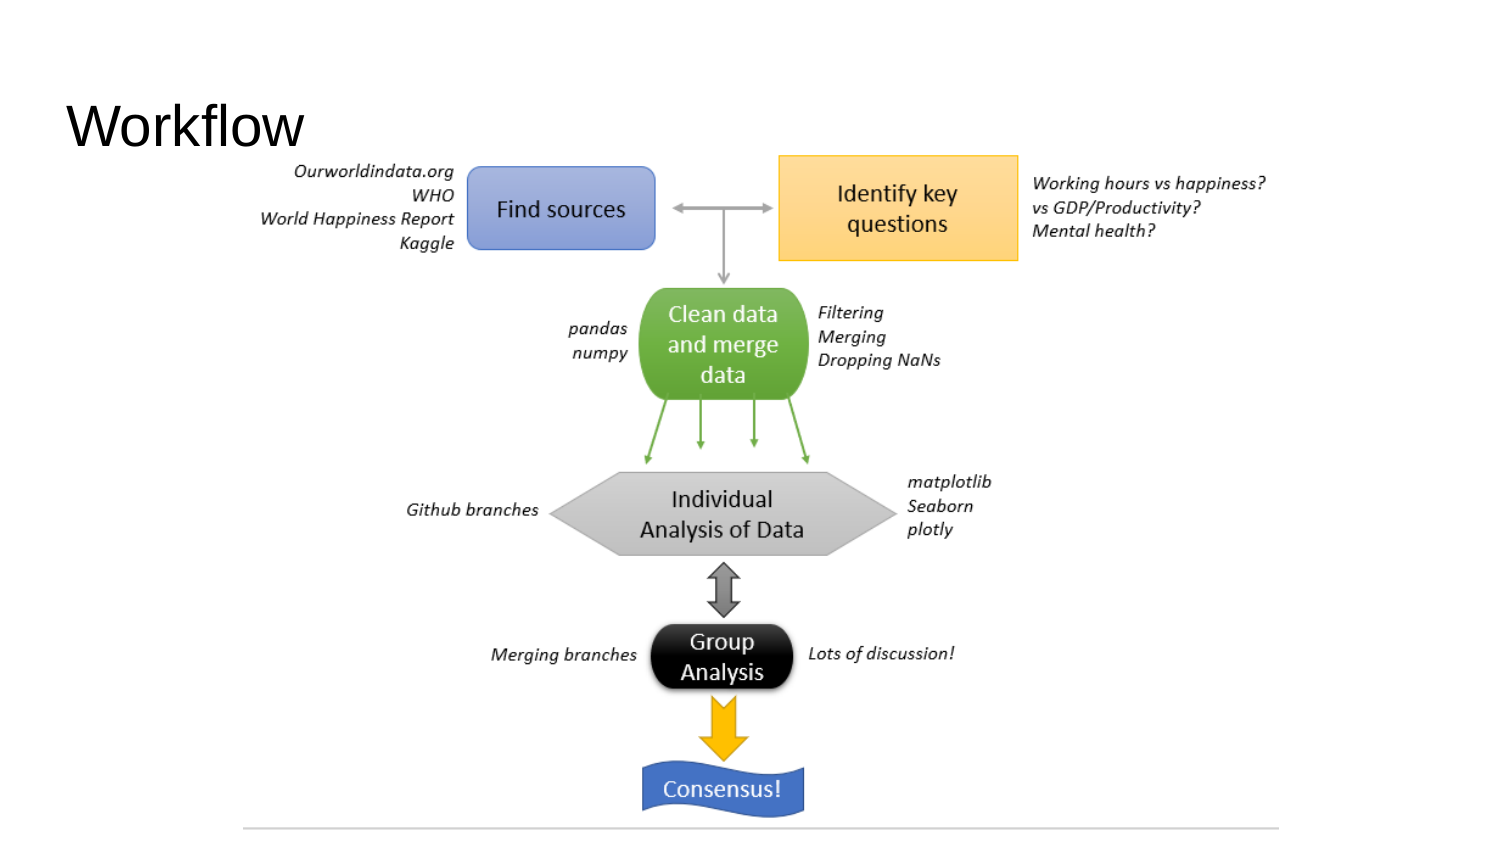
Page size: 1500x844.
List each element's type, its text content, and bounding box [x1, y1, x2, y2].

title Workflow [51, 72, 1449, 167]
picture [243, 137, 1279, 830]
